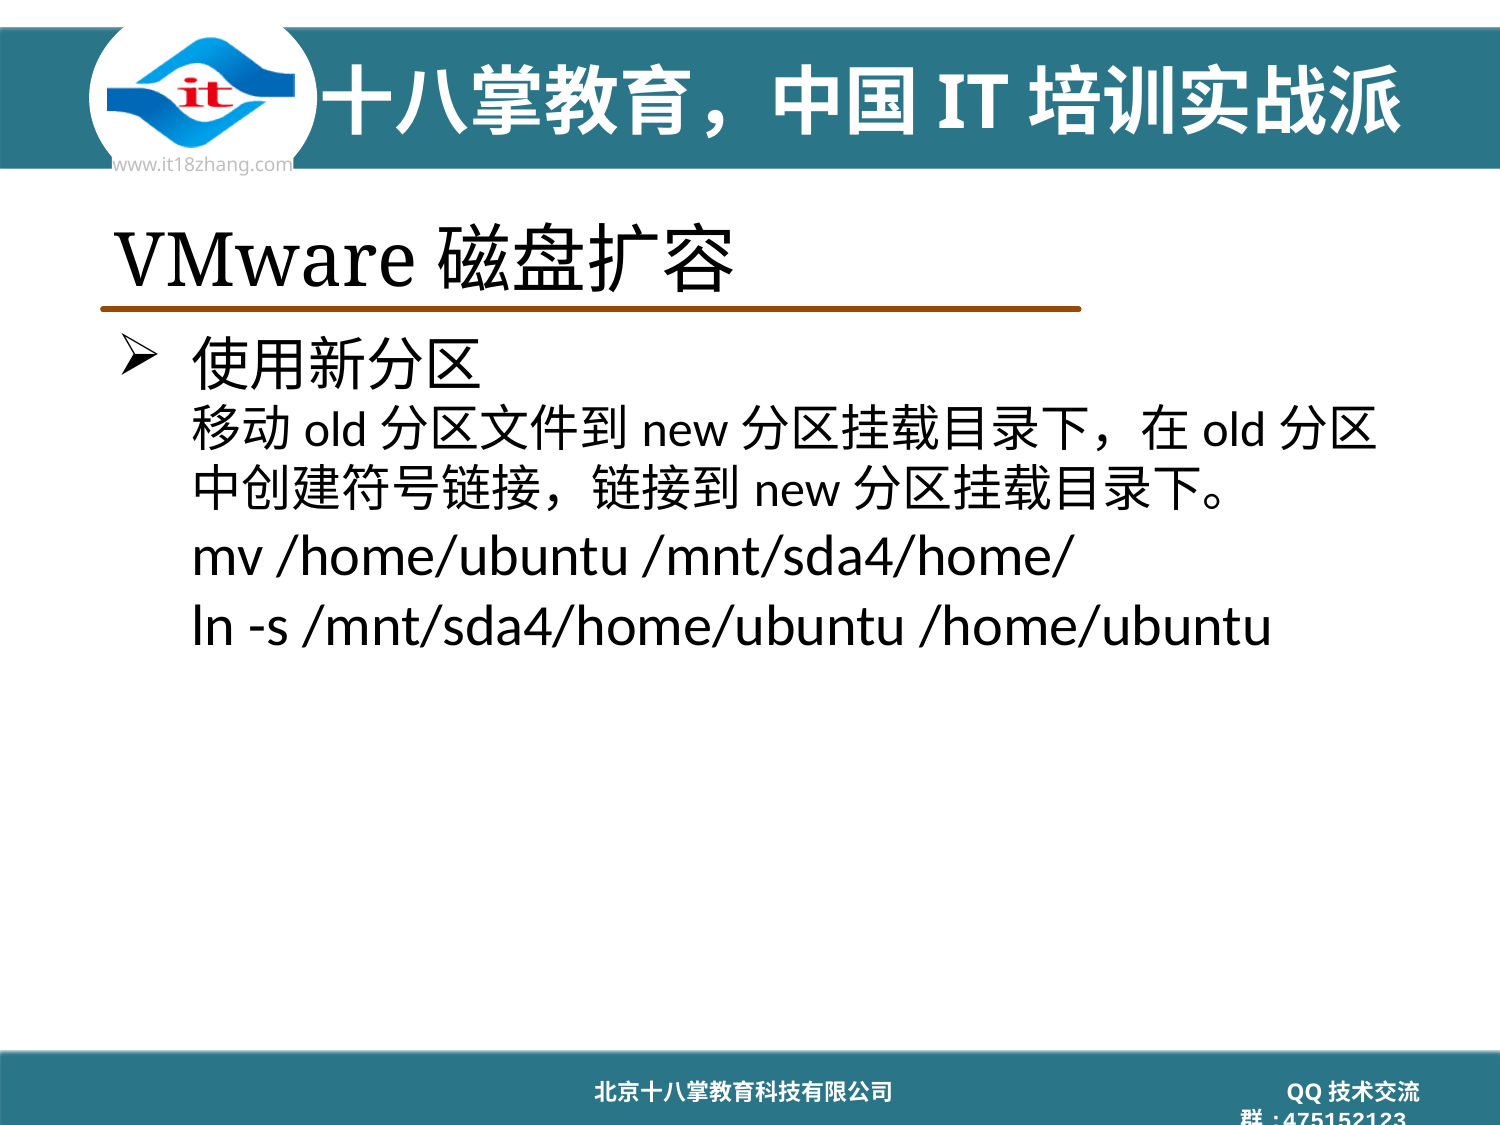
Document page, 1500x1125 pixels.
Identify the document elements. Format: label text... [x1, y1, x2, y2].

list 使用新分区 移动old分区文件到new分区挂载目录下，在old分区中创建符号链接，链接到new分区挂载目录下。 mv /home/ubuntu /mnt/sda4/home/ ln -s /mnt/sda4/home/ubuntu /home/ubuntu [101, 319, 1424, 1017]
title VMware磁盘扩容 [100, 204, 1424, 303]
picture [107, 37, 295, 148]
